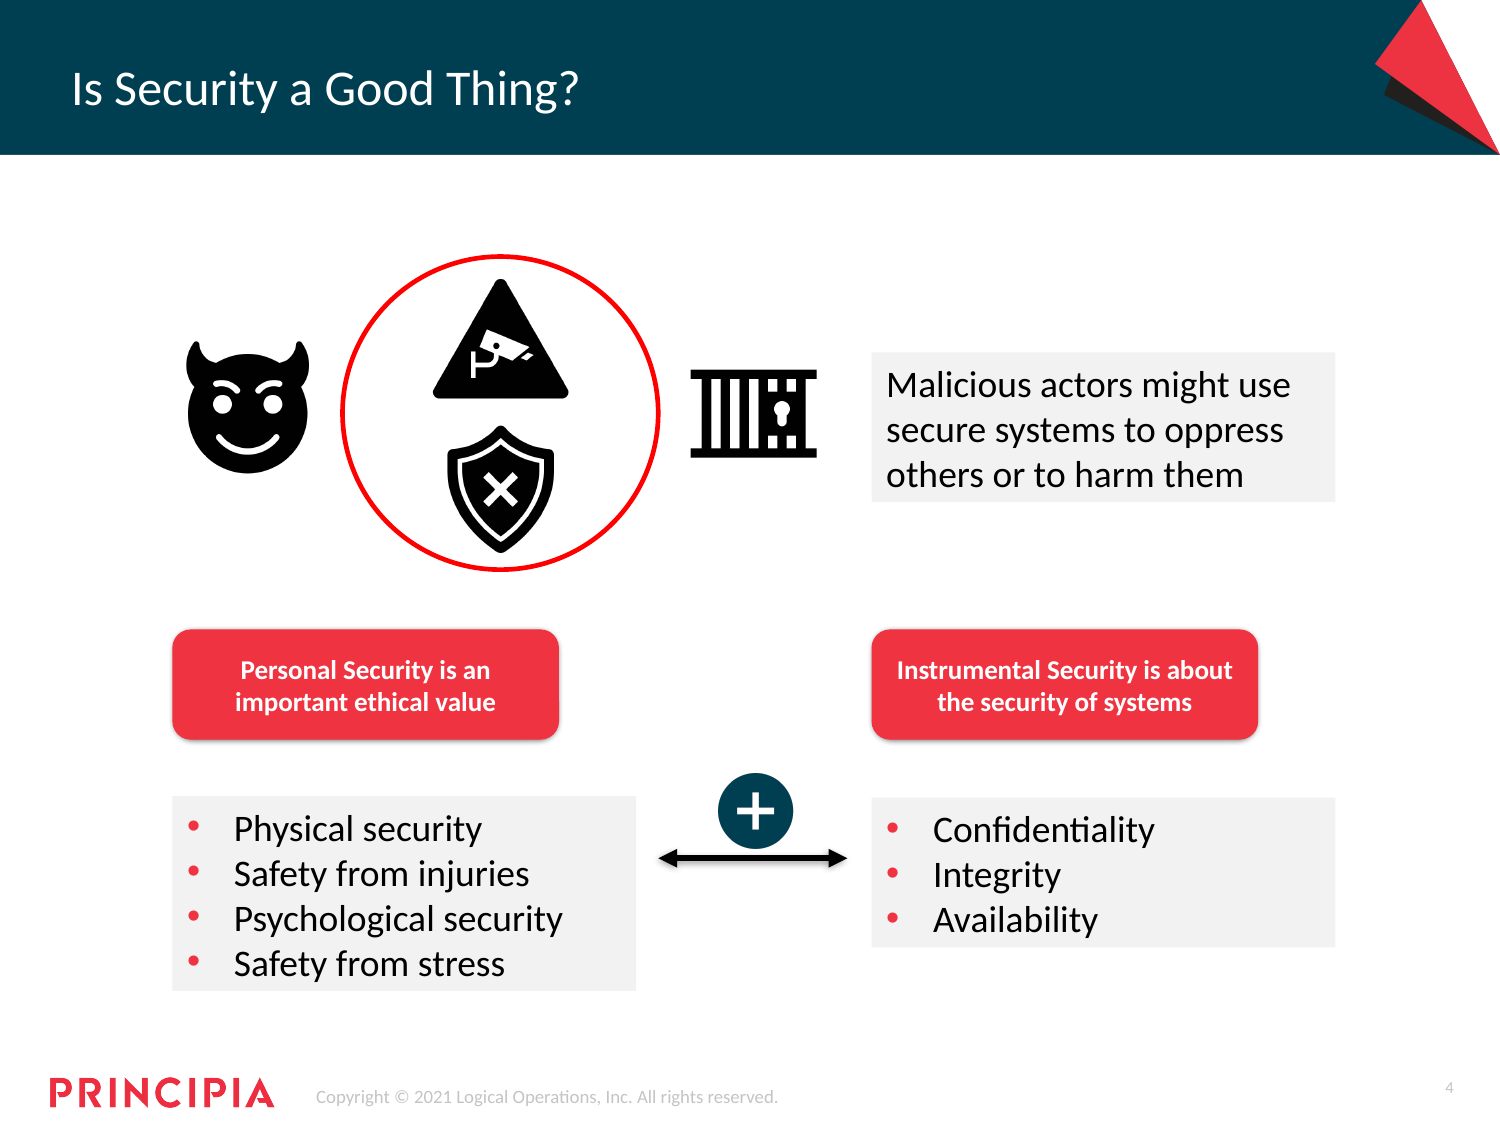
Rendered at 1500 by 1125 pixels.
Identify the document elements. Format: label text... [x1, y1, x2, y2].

slide_number 4 [1118, 1057, 1469, 1118]
picture [1376, 0, 1500, 155]
title Is Security a Good Thing? [56, 16, 1350, 155]
picture [50, 1077, 275, 1108]
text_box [172, 256, 1336, 994]
